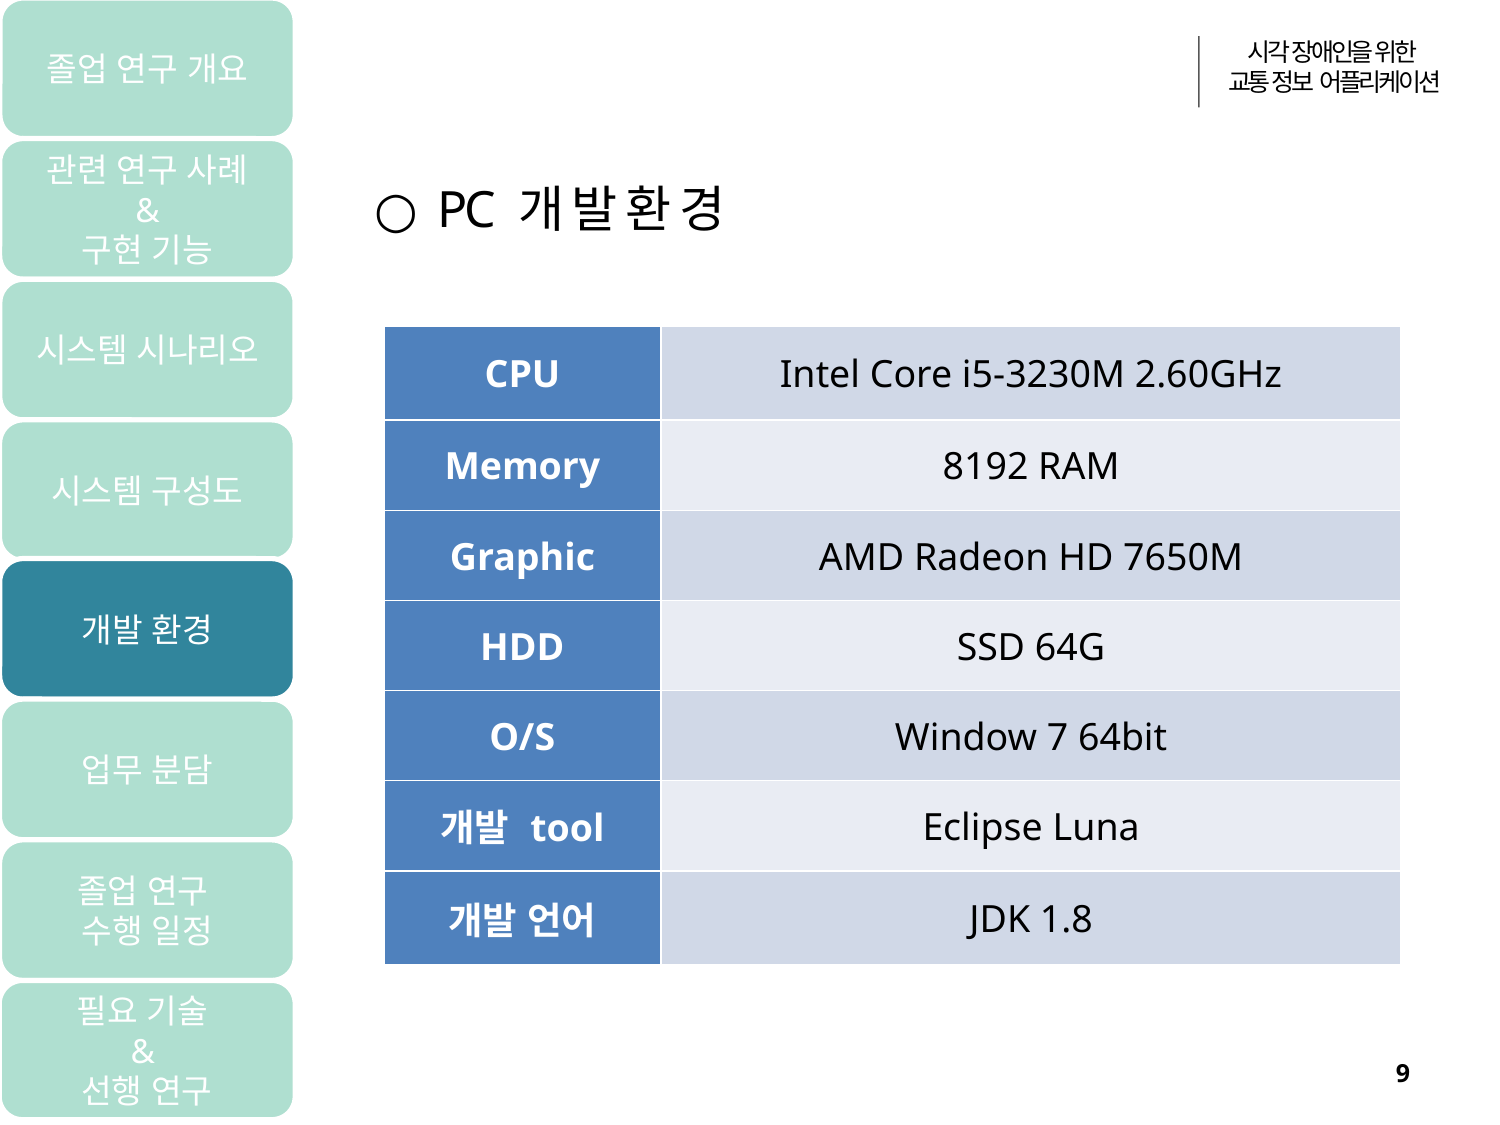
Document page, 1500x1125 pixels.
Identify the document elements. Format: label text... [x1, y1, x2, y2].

text_box 개발 환경 [0, 556, 298, 699]
table_cell JDK 1.8 [662, 872, 1400, 964]
text_box 시스템 시나리오 [0, 277, 298, 420]
text_box 관련 연구 사례 & 구현 기능 [0, 136, 298, 279]
table_cell 8192 RAM [662, 421, 1400, 510]
table_cell Graphic [385, 511, 660, 600]
table_header CPU [385, 327, 660, 419]
table_cell SSD 64G [662, 601, 1400, 690]
table_header Intel Core i5-3230M 2.60GHz [662, 327, 1400, 419]
text_box 졸업 연구 수행 일정 [0, 837, 298, 980]
text_box 졸업 연구 개요 [0, 0, 298, 139]
table_cell 개발 언어 [385, 872, 660, 964]
text_box 시스템 구성도 [0, 417, 298, 559]
table_cell 개발 tool [385, 781, 660, 870]
table_cell AMD Radeon HD 7650M [662, 511, 1400, 600]
slide_number 9 [1074, 1042, 1425, 1103]
text_box 업무 분담 [0, 696, 298, 840]
table_cell O/S [385, 691, 660, 780]
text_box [1198, 28, 1471, 108]
table_cell Window 7 64bit [662, 691, 1400, 780]
table_cell HDD [385, 601, 660, 690]
table_cell Memory [385, 421, 660, 510]
table_cell Eclipse Luna [662, 781, 1400, 870]
text_box ○ PC 개 발 환 경 [359, 169, 986, 246]
text_box 필요 기술 & 선행 연구 [0, 978, 298, 1122]
text_box [284, 453, 1454, 1047]
